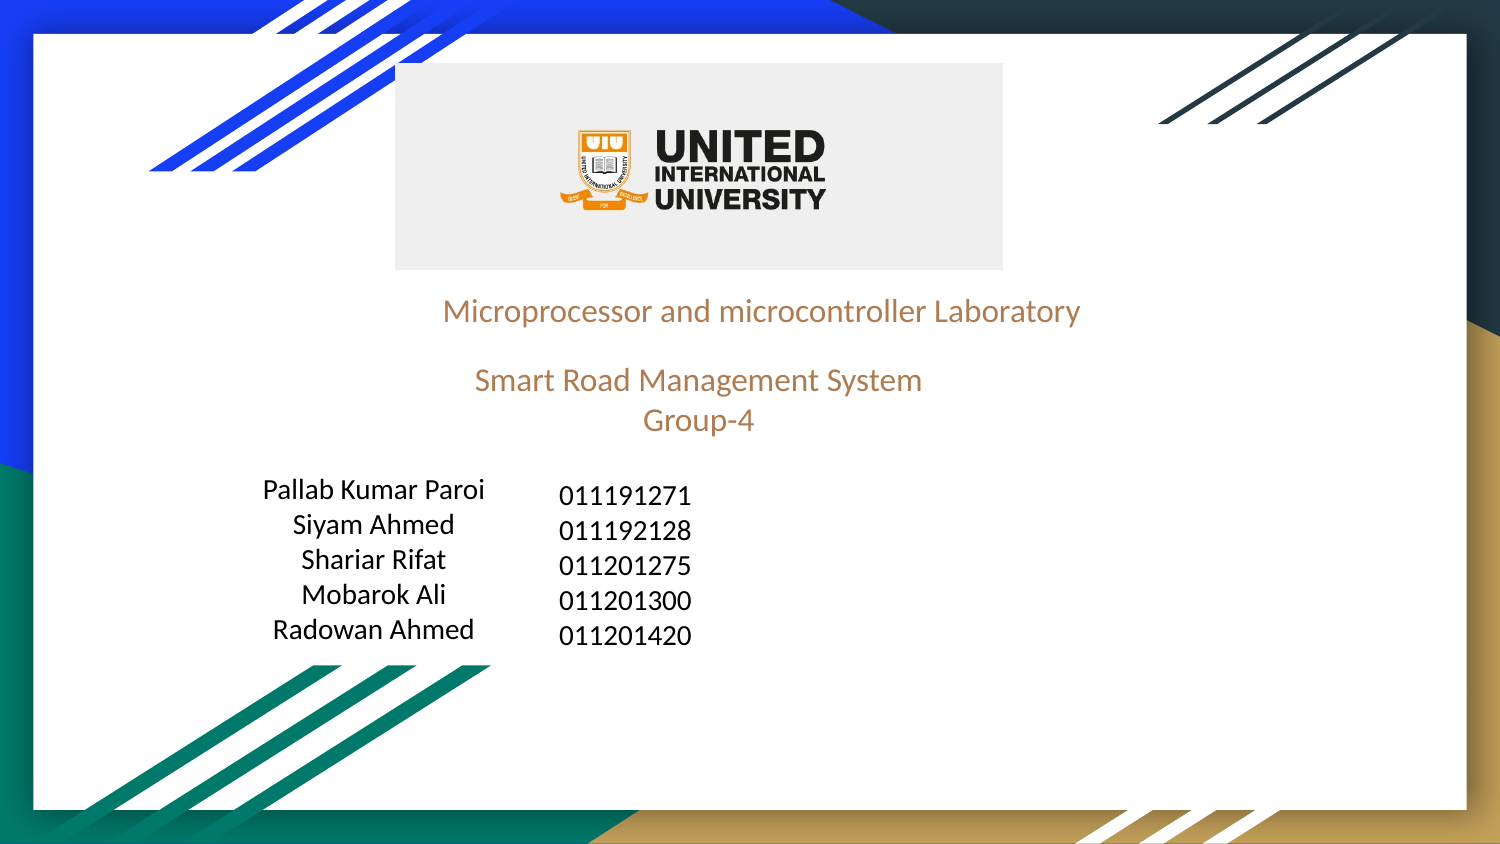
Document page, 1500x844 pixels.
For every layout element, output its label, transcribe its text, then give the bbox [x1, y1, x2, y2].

subtitle Smart Road Management System Group-4 [259, 343, 1139, 503]
text_box 011191271 011192128 011201275 011201300 011201420 [493, 489, 758, 638]
title Microprocessor and microcontroller Laboratory [427, 274, 1308, 381]
text_box Pallab Kumar Paroi Siyam Ahmed Shariar Rifat Mobarok Ali Radowan Ahmed [170, 512, 493, 638]
picture [394, 63, 1004, 271]
